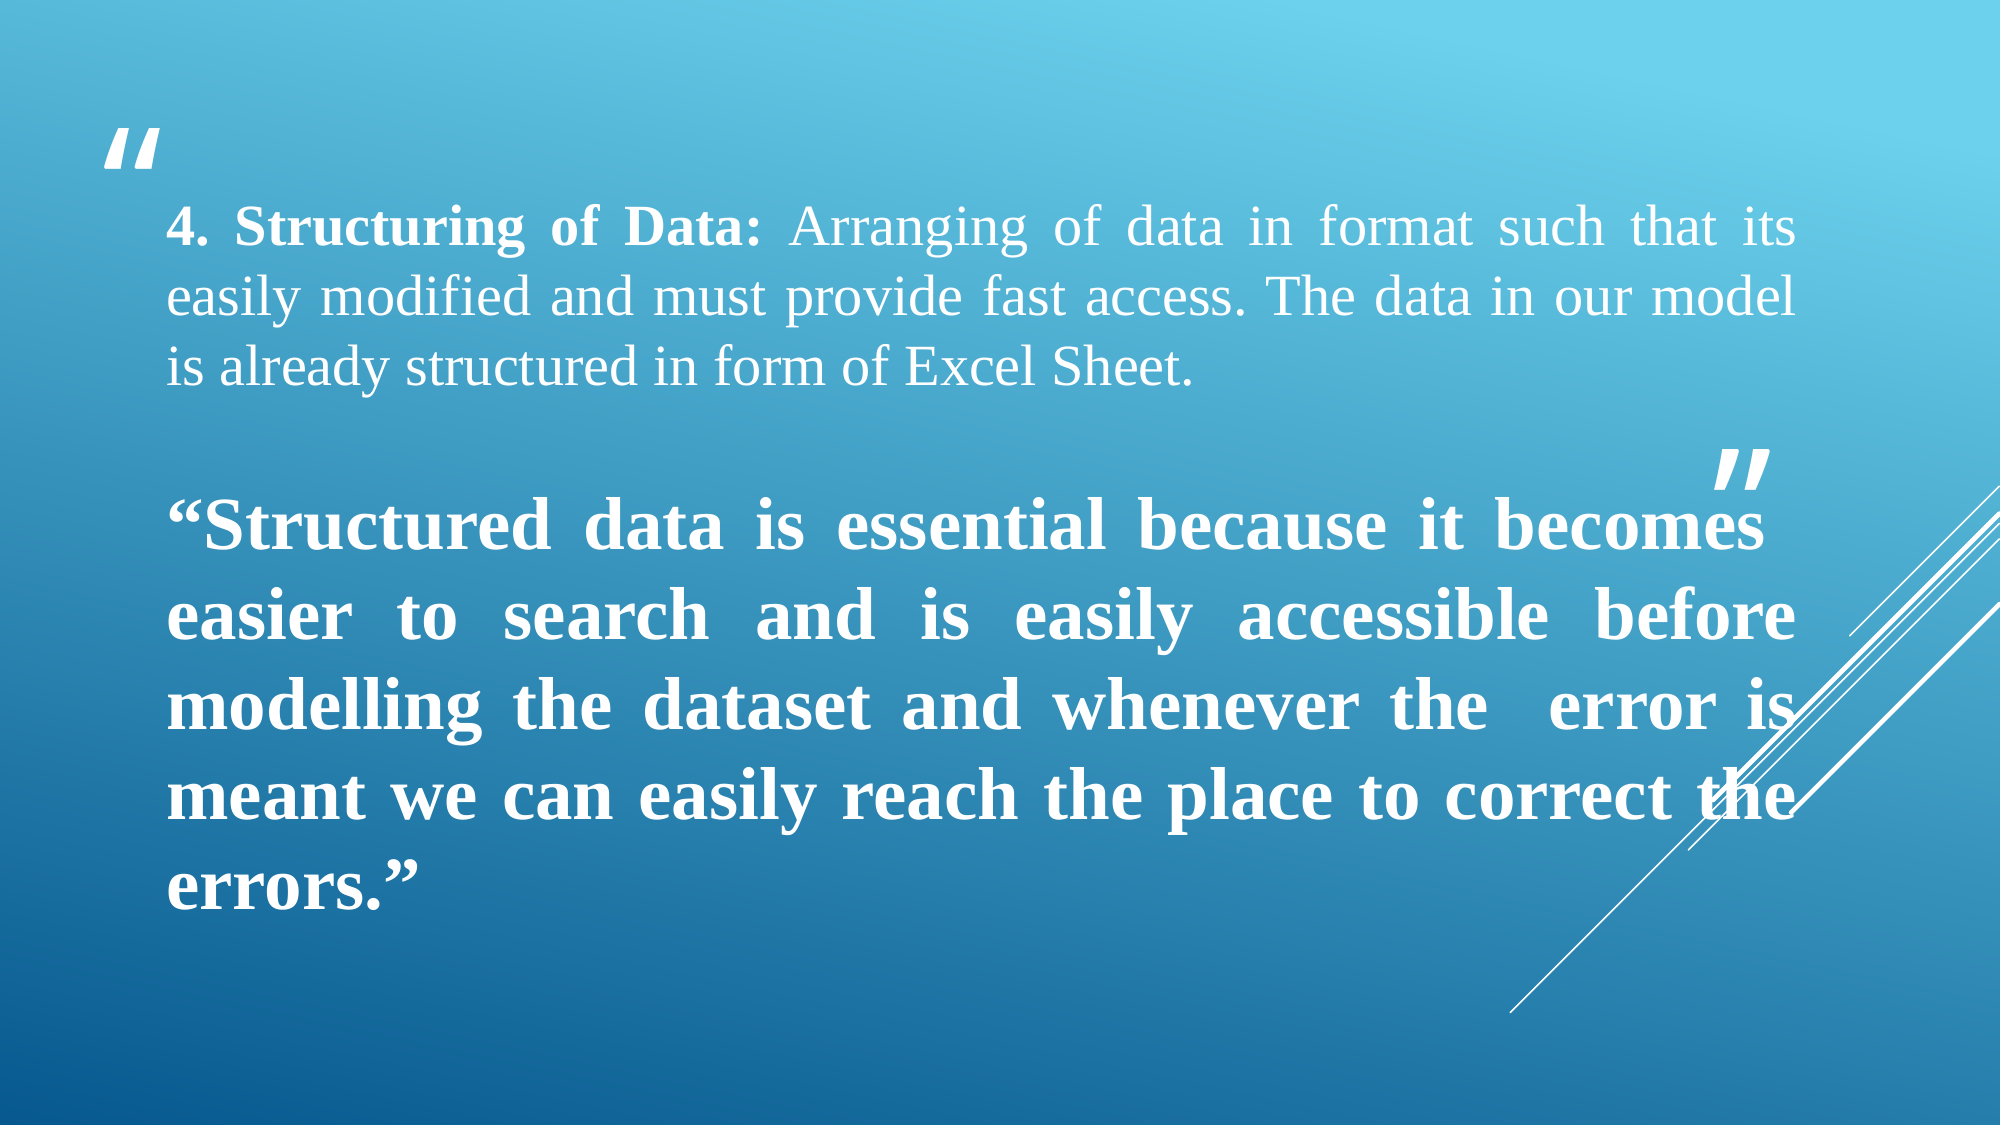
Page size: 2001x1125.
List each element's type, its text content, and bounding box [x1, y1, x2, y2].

text_box 4. Structuring of Data: Arranging of data in format such that its easily modified and must provide fast access. The data in our model is already structured in form of Excel Sheet. [151, 179, 1814, 405]
list “Structured data is essential because it becomes easier to search and is easily accessible before modelling the dataset and whenever the error is meant we can easily reach the place to correct the errors.” [151, 467, 1814, 946]
